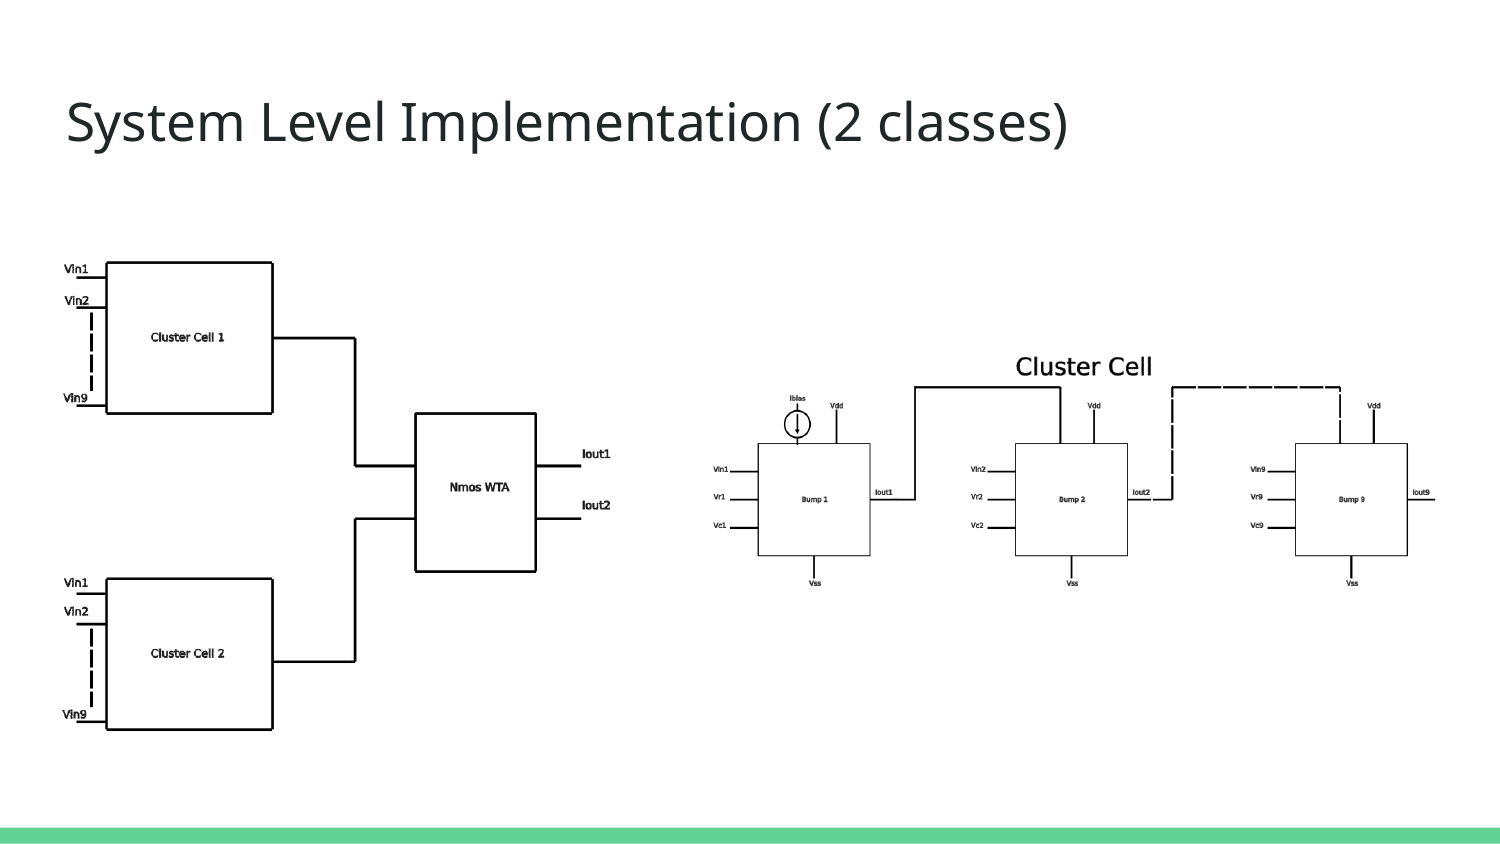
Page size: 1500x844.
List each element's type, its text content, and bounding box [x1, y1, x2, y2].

title System Level Implementation (2 classes) [51, 72, 1449, 167]
picture [61, 157, 1492, 844]
